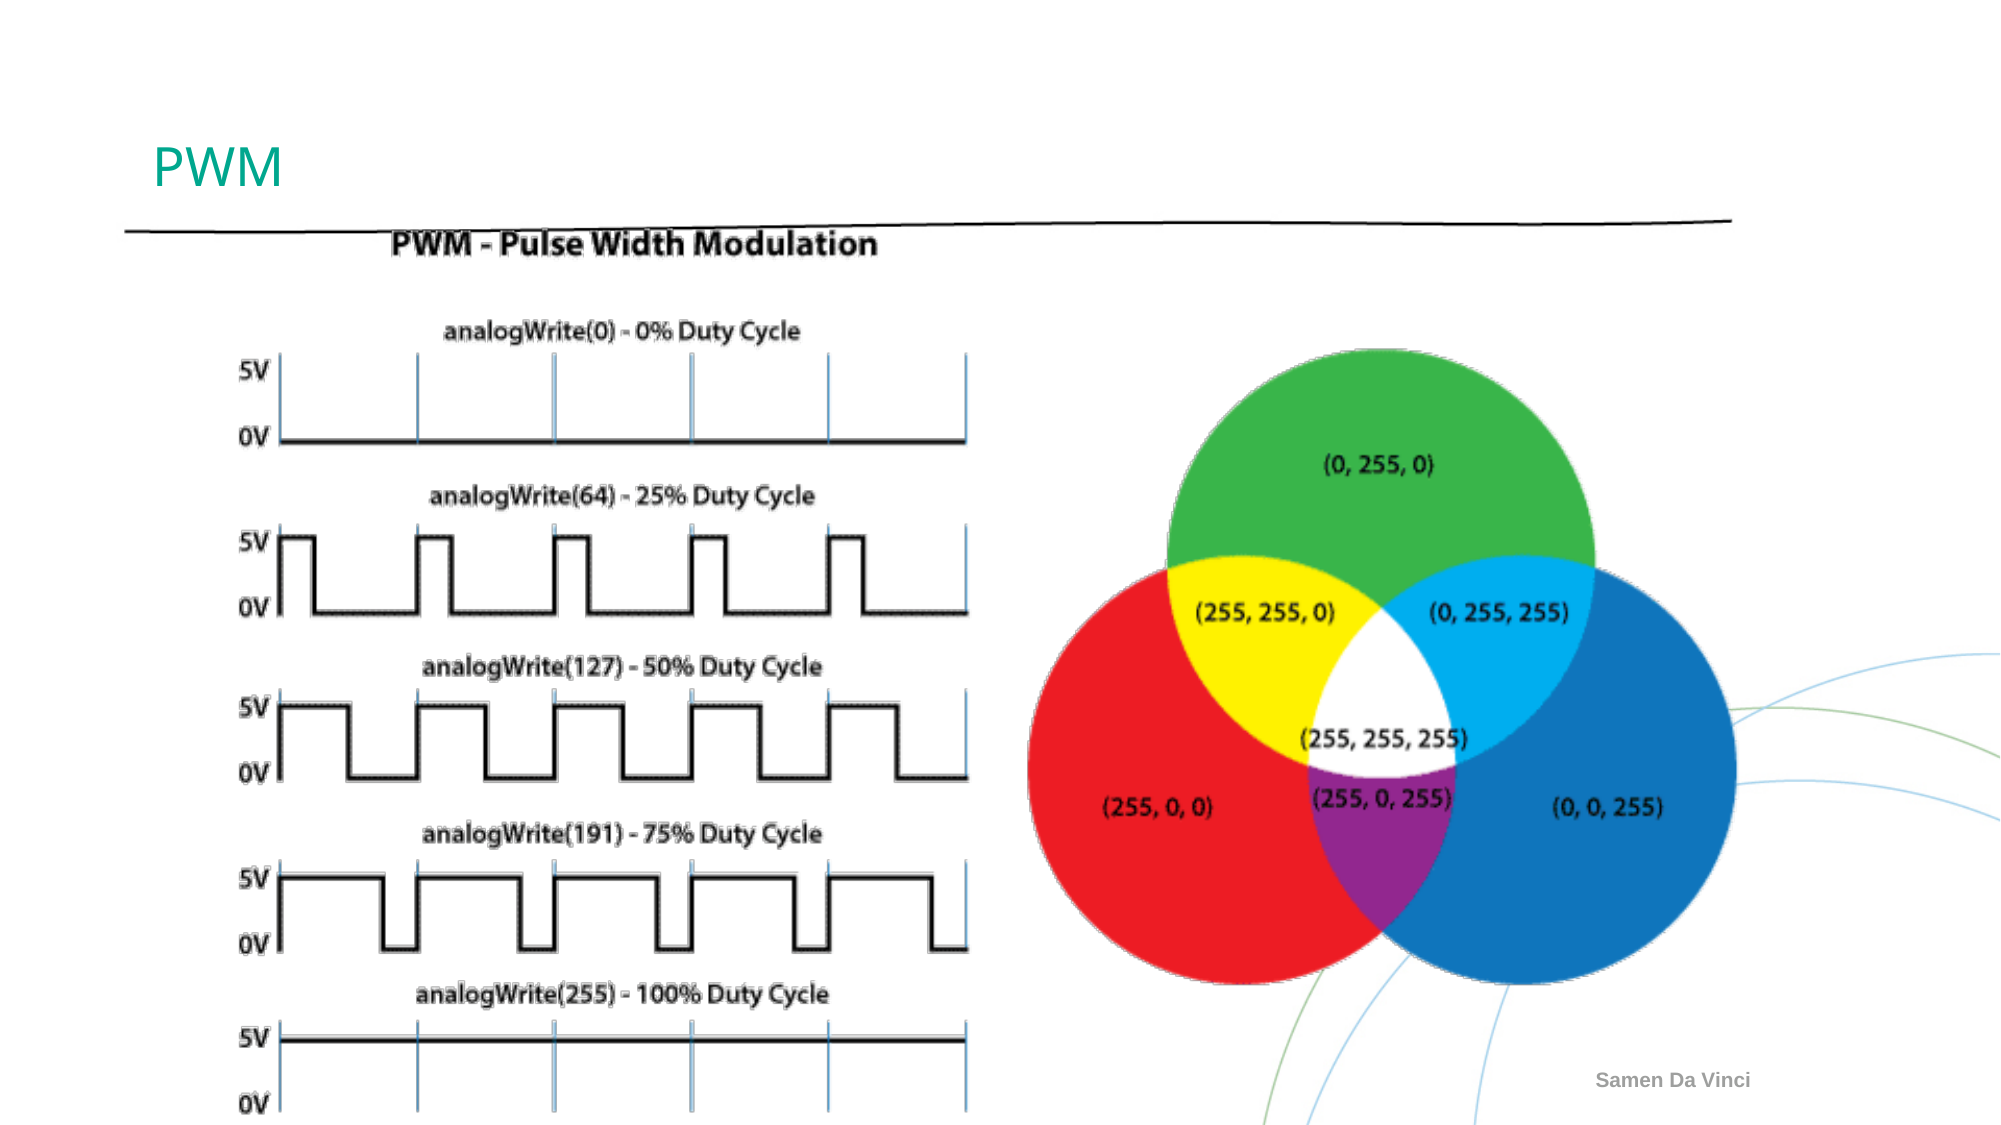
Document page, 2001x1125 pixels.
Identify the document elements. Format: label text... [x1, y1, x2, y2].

picture [0, 0, 2001, 1125]
title PWM [137, 59, 1863, 278]
